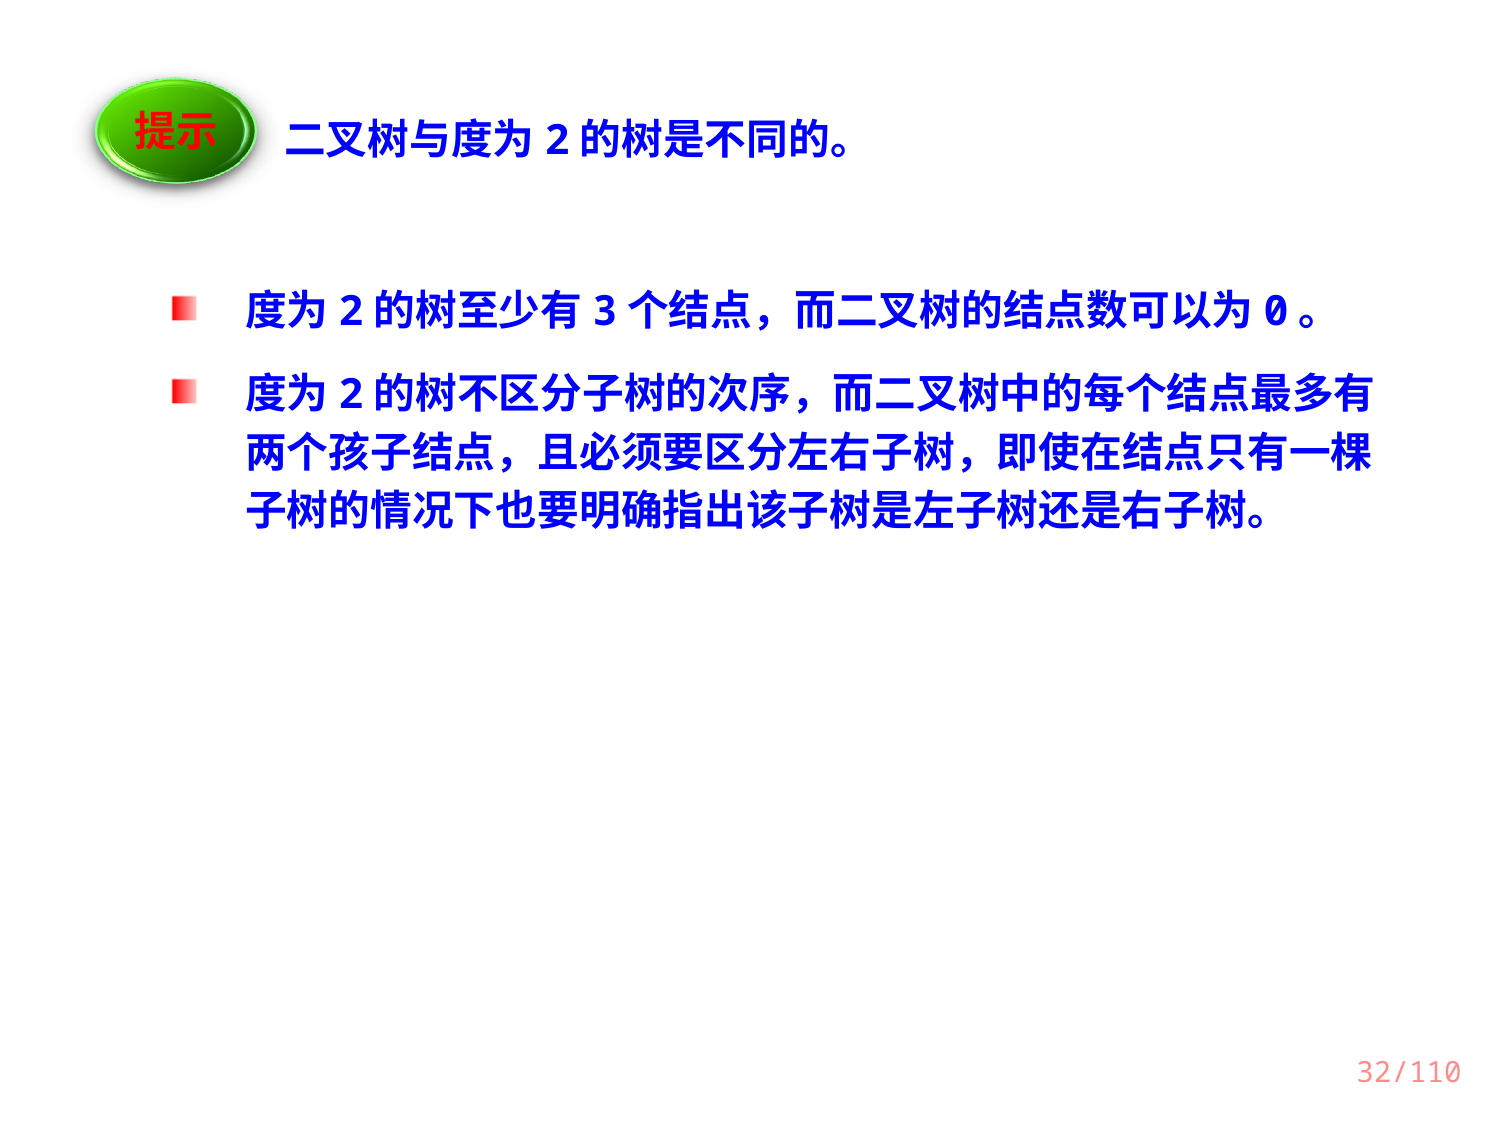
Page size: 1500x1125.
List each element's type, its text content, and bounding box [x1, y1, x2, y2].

slide_number 32/110 [1305, 1042, 1477, 1103]
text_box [58, 58, 294, 211]
text_box 二叉树与度为2的树是不同的。 [299, 105, 903, 171]
picture [170, 294, 200, 324]
text_box 度为2的树至少有3个结点，而二叉树的结点数可以为0。 度为2的树不区分子树的次序，而二叉树中的每个结点最多有两个孩子结点，且必须要区分左右子树，即使在结点只有一棵子树的情况下也要明确指出该子树是左子树还是右子树。 [139, 256, 1397, 554]
picture [170, 377, 200, 407]
